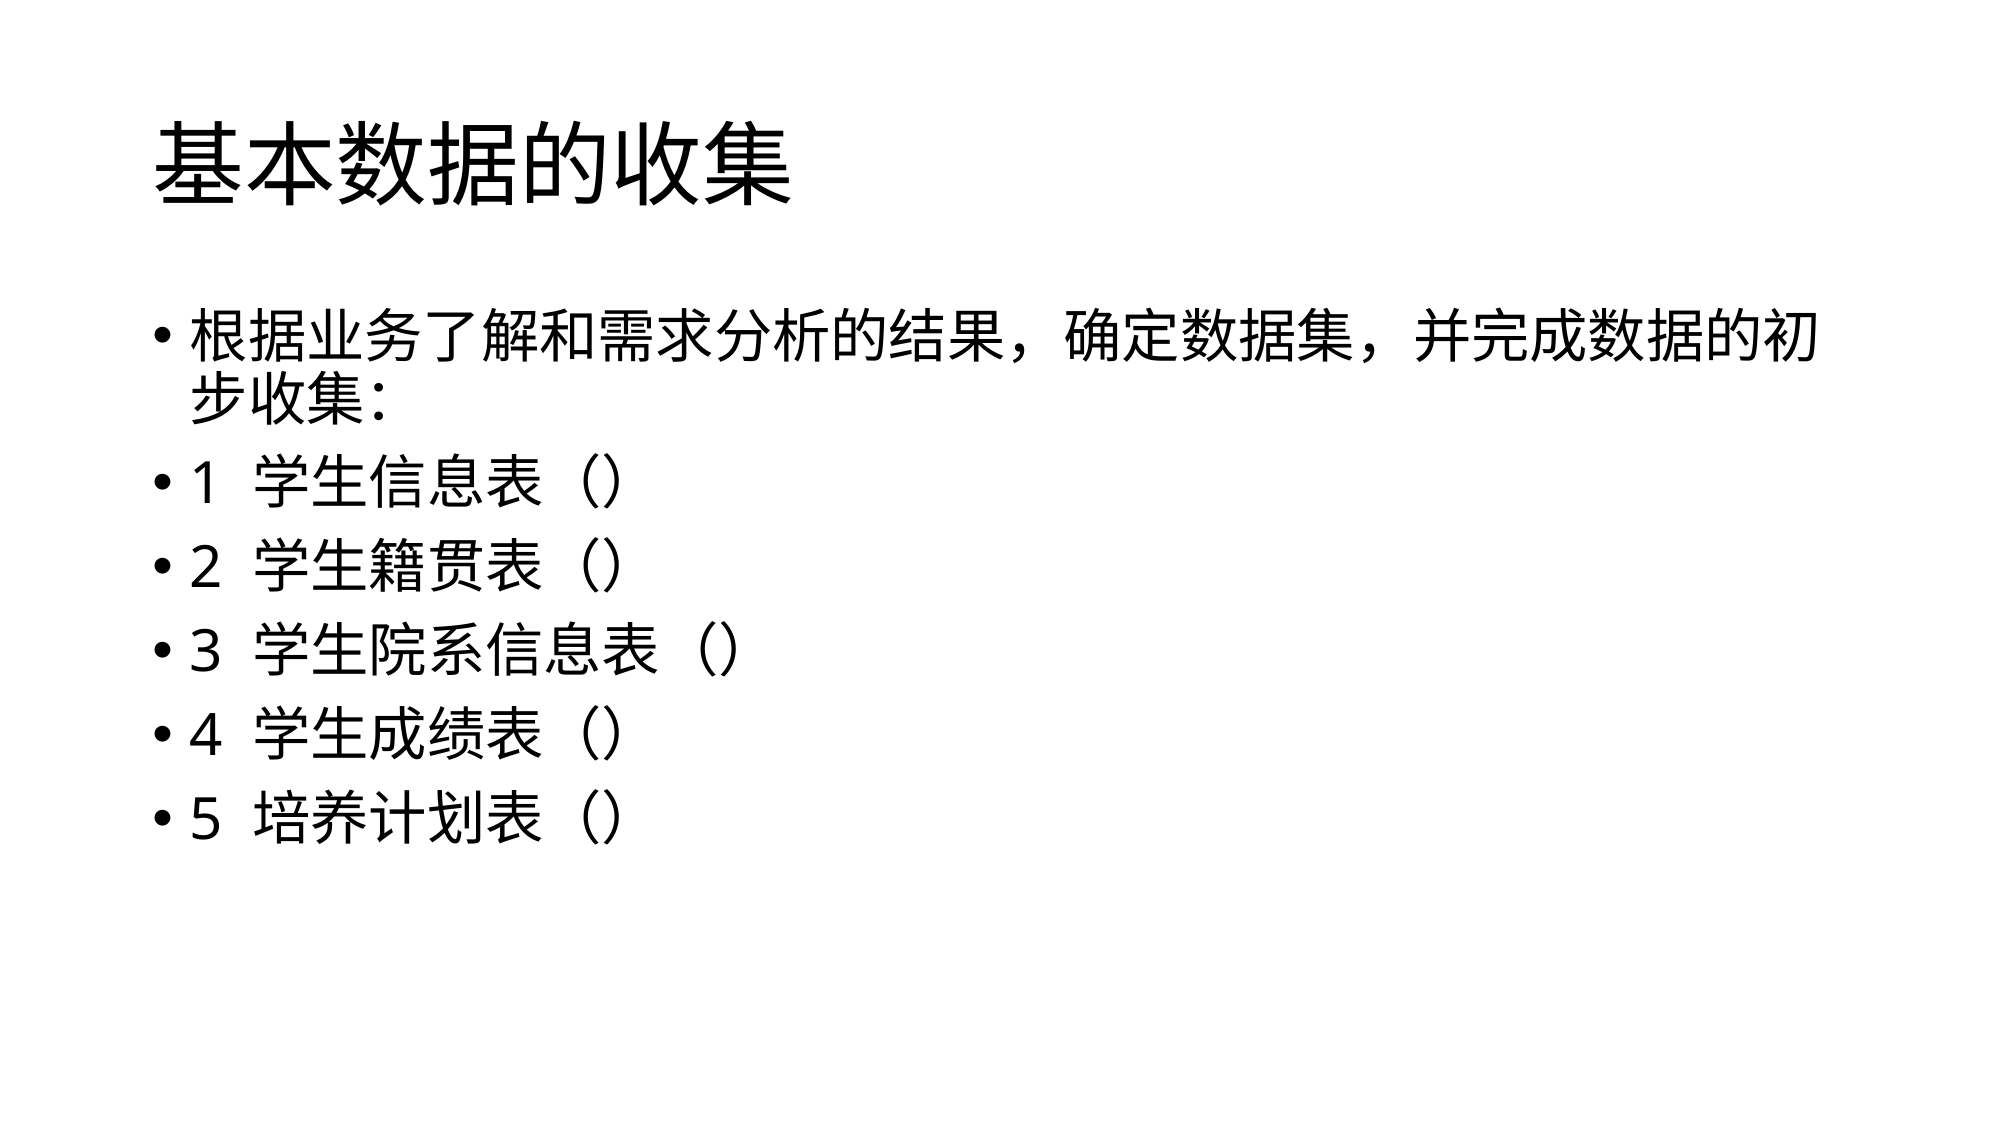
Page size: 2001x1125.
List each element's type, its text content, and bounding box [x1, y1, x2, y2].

list 根据业务了解和需求分析的结果，确定数据集，并完成数据的初步收集： 1 学生信息表（） 2 学生籍贯表（） 3 学生院系信息表（） 4 学生成绩表（） 5 培养计划表（） [137, 299, 1863, 1014]
title 基本数据的收集 [137, 59, 1863, 278]
